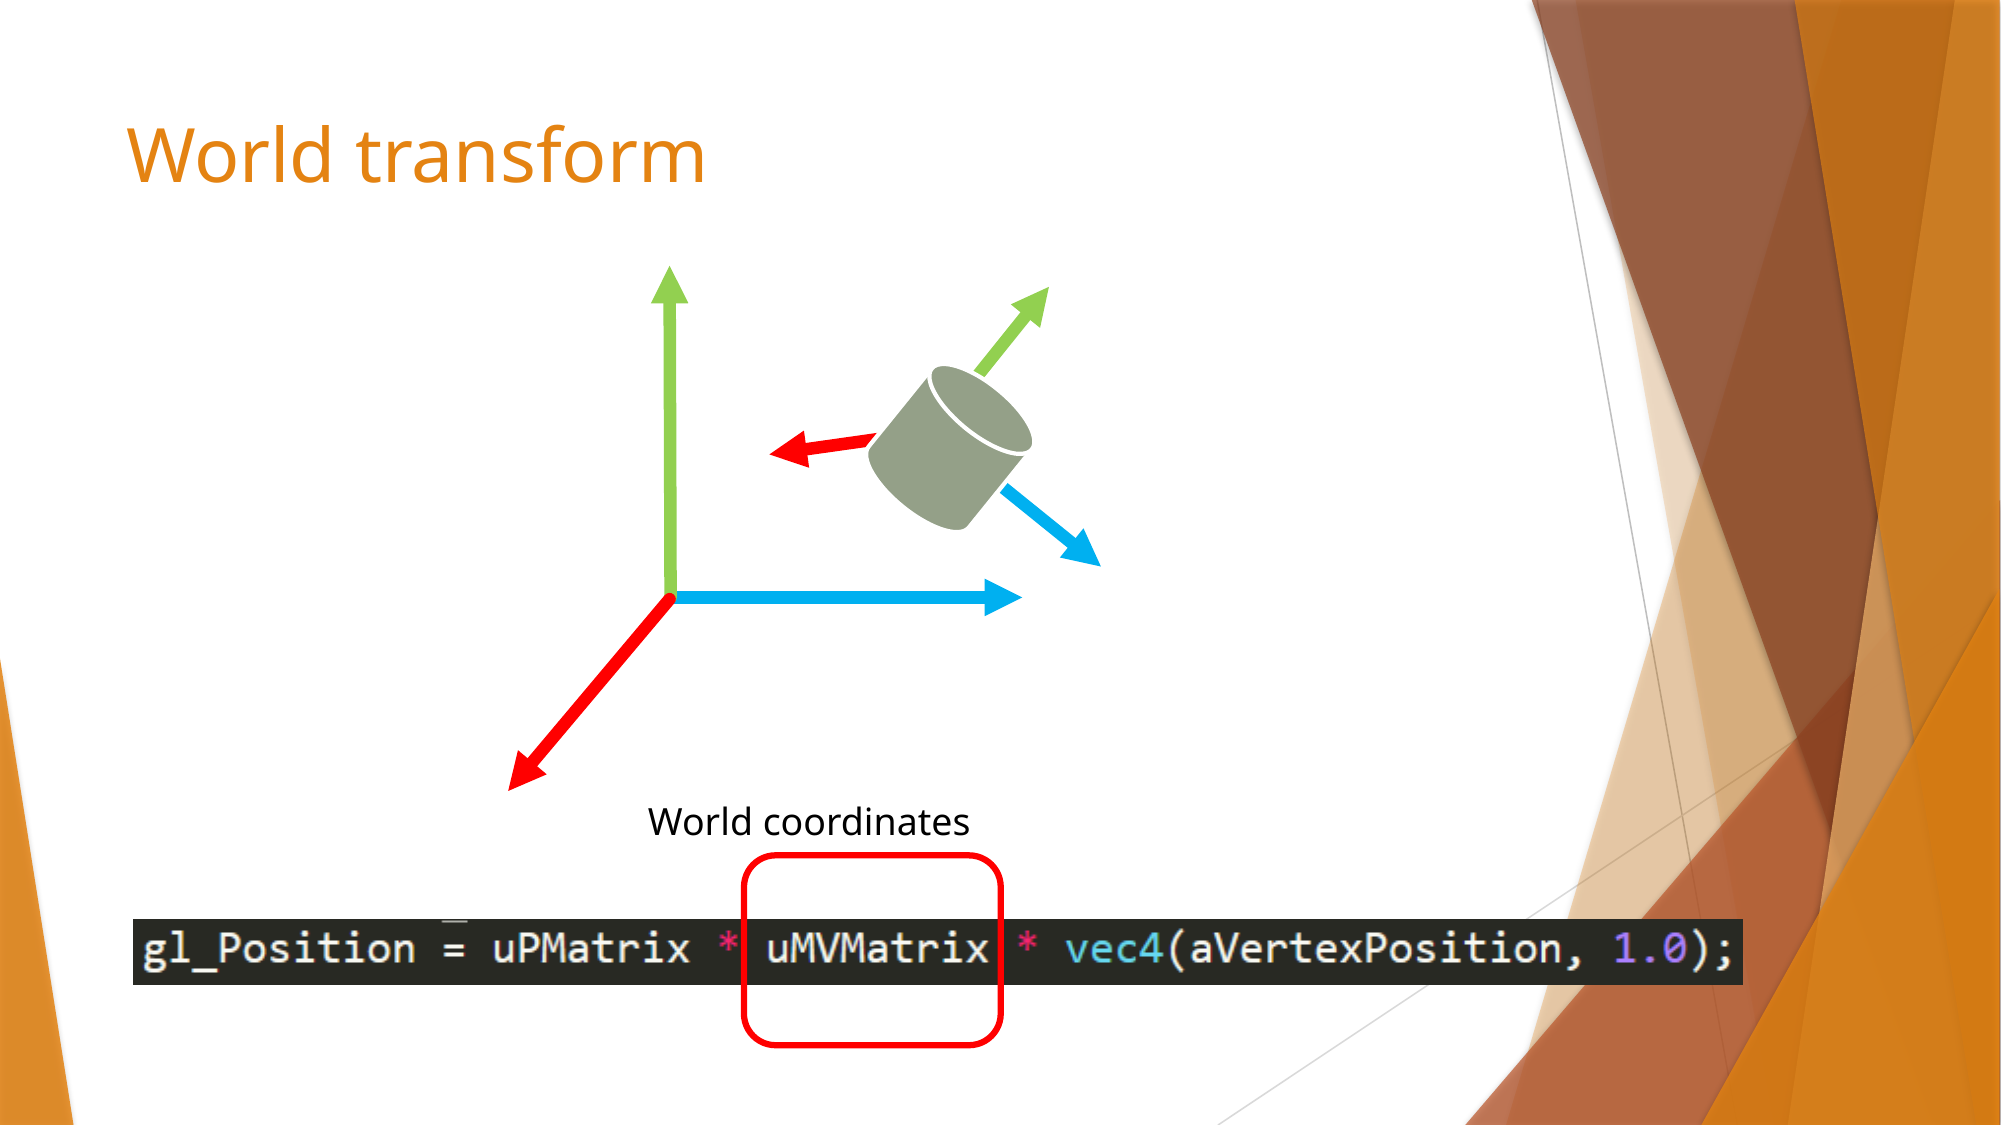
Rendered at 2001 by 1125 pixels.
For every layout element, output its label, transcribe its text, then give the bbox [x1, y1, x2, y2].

text_box [742, 997, 1003, 1047]
title World transform [111, 99, 1522, 317]
picture [132, 919, 1743, 986]
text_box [507, 265, 1125, 792]
text_box [742, 853, 1003, 917]
text_box World coordinates [633, 800, 986, 851]
